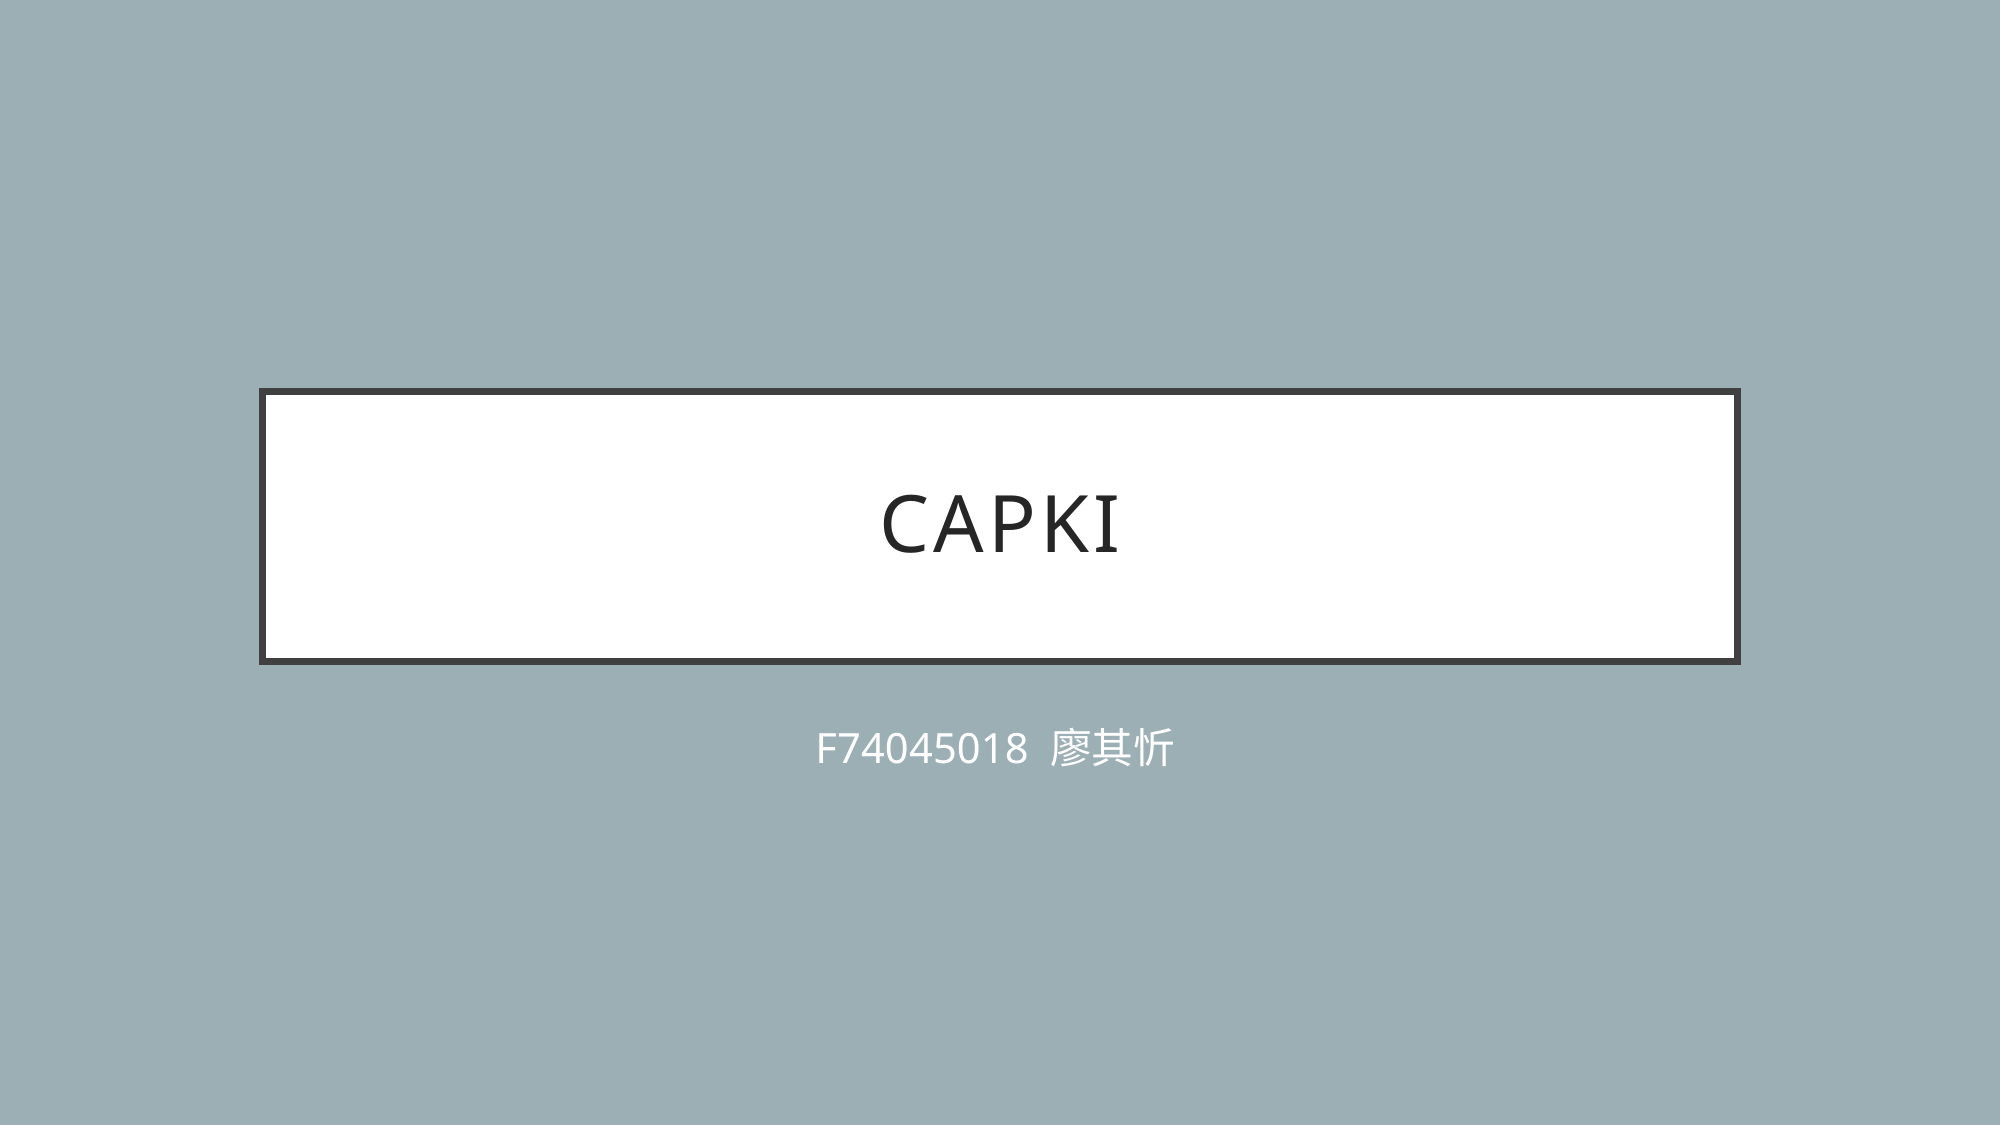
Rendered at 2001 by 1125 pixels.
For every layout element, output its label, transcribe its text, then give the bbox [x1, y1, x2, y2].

title CAPKI [259, 388, 1741, 665]
subtitle F74045018 廖其忻 [442, 713, 1558, 918]
